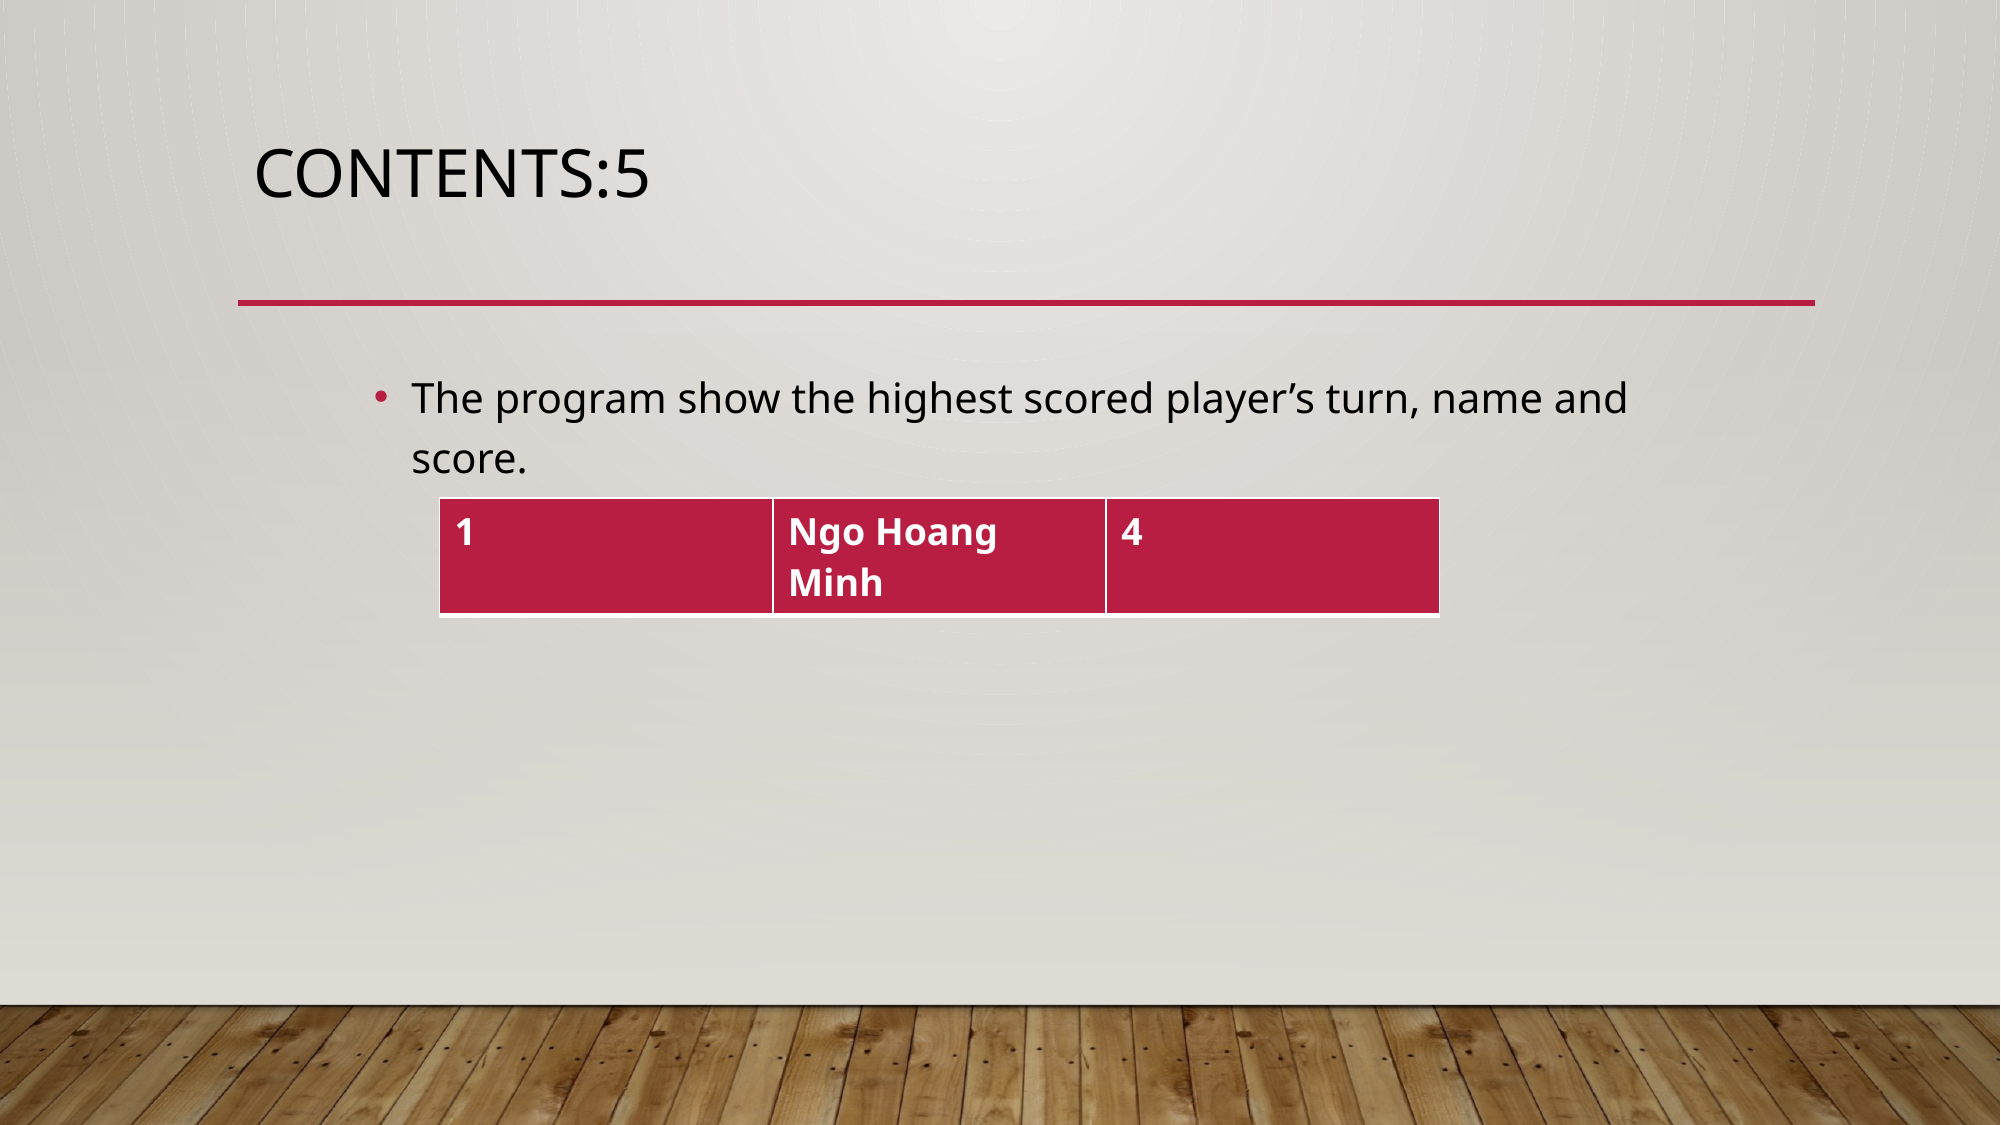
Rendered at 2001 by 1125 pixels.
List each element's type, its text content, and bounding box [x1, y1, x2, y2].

picture [0, 1005, 2000, 1125]
table_header 4 [1107, 499, 1439, 613]
table_header 1 [440, 499, 772, 613]
text_box The program show the highest scored player’s turn, name and score. [359, 354, 1693, 853]
title Contents:5 [238, 131, 1814, 305]
table_header Ngo Hoang Minh [774, 499, 1105, 613]
